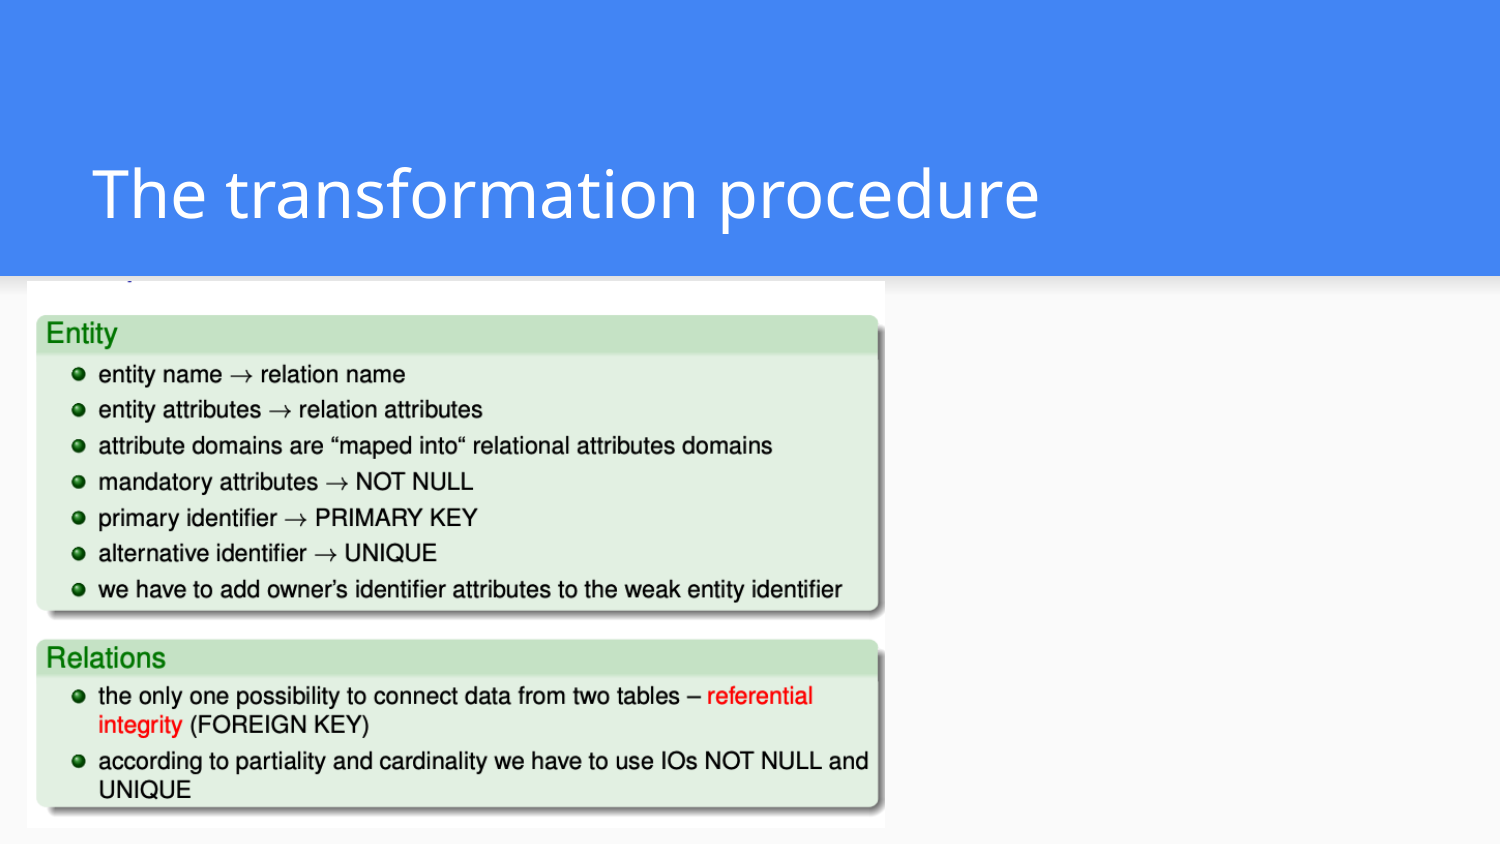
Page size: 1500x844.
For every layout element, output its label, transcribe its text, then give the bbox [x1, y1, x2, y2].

picture [27, 281, 885, 829]
title The transformation procedure [77, 121, 1427, 248]
